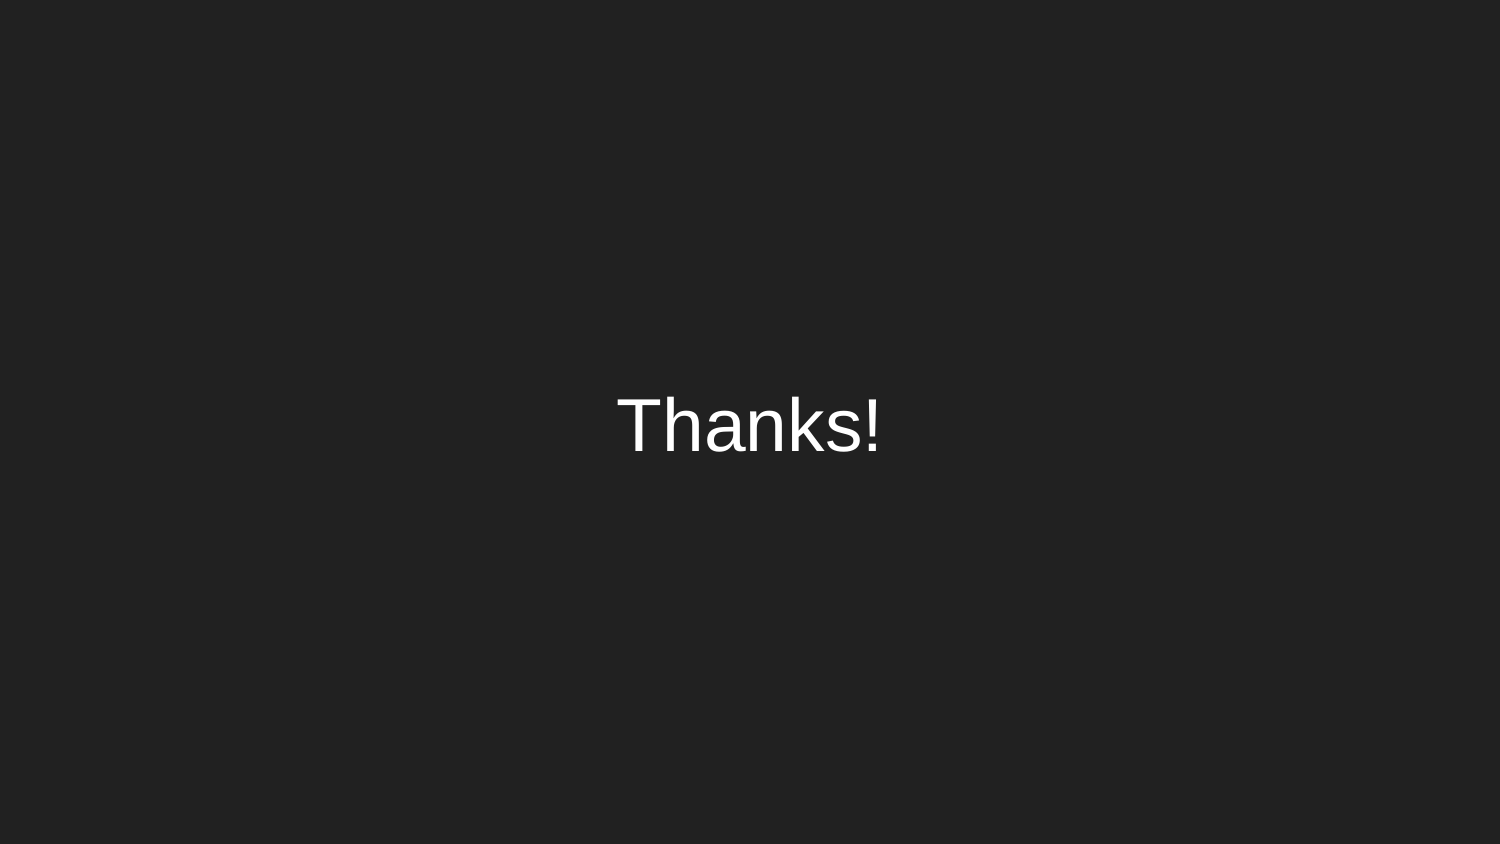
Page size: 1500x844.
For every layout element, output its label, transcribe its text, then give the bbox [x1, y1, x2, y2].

title Thanks! [51, 352, 1449, 491]
